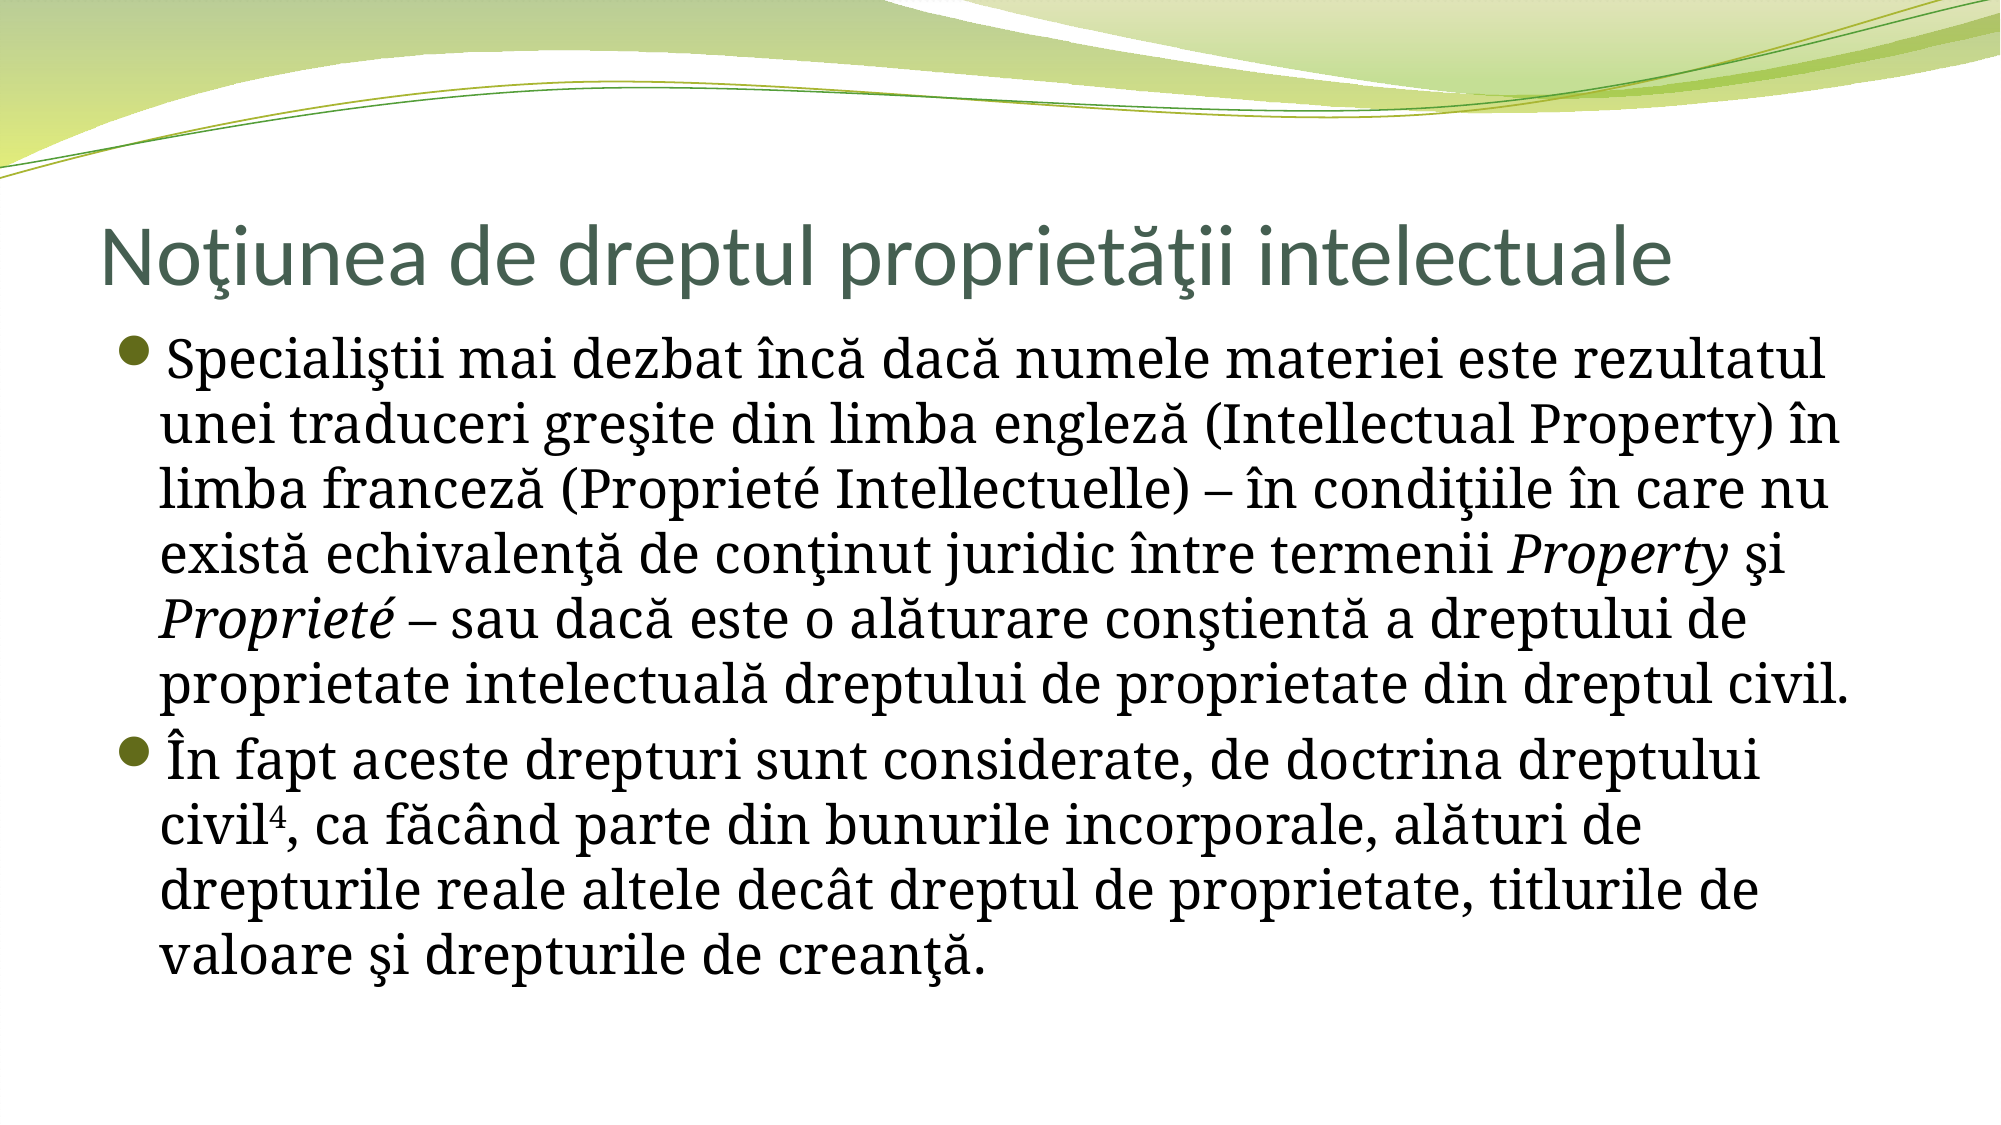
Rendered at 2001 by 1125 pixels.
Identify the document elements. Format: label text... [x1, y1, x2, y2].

title Noţiunea de dreptul proprietăţii intelectuale [99, 115, 1900, 303]
list Specialiştii mai dezbat încă dacă numele materiei este rezultatul unei traduceri greşite din limba engleză (Intellectual Property) în limba franceză (Proprieté Intellectuelle) – în condiţiile în care nu există echivalenţă de conţinut juridic între termenii Property şi Proprieté – sau dacă este o alăturare conştientă a dreptului de proprietate intelectuală dreptului de proprietate din dreptul civil. În fapt aceste drepturi sunt considerate, de doctrina dreptului civil4, ca făcând parte din bunurile incorporale, alături de drepturile reale altele decât dreptul de proprietate, titlurile de valoare şi drepturile de creanţă. [99, 317, 1900, 1038]
